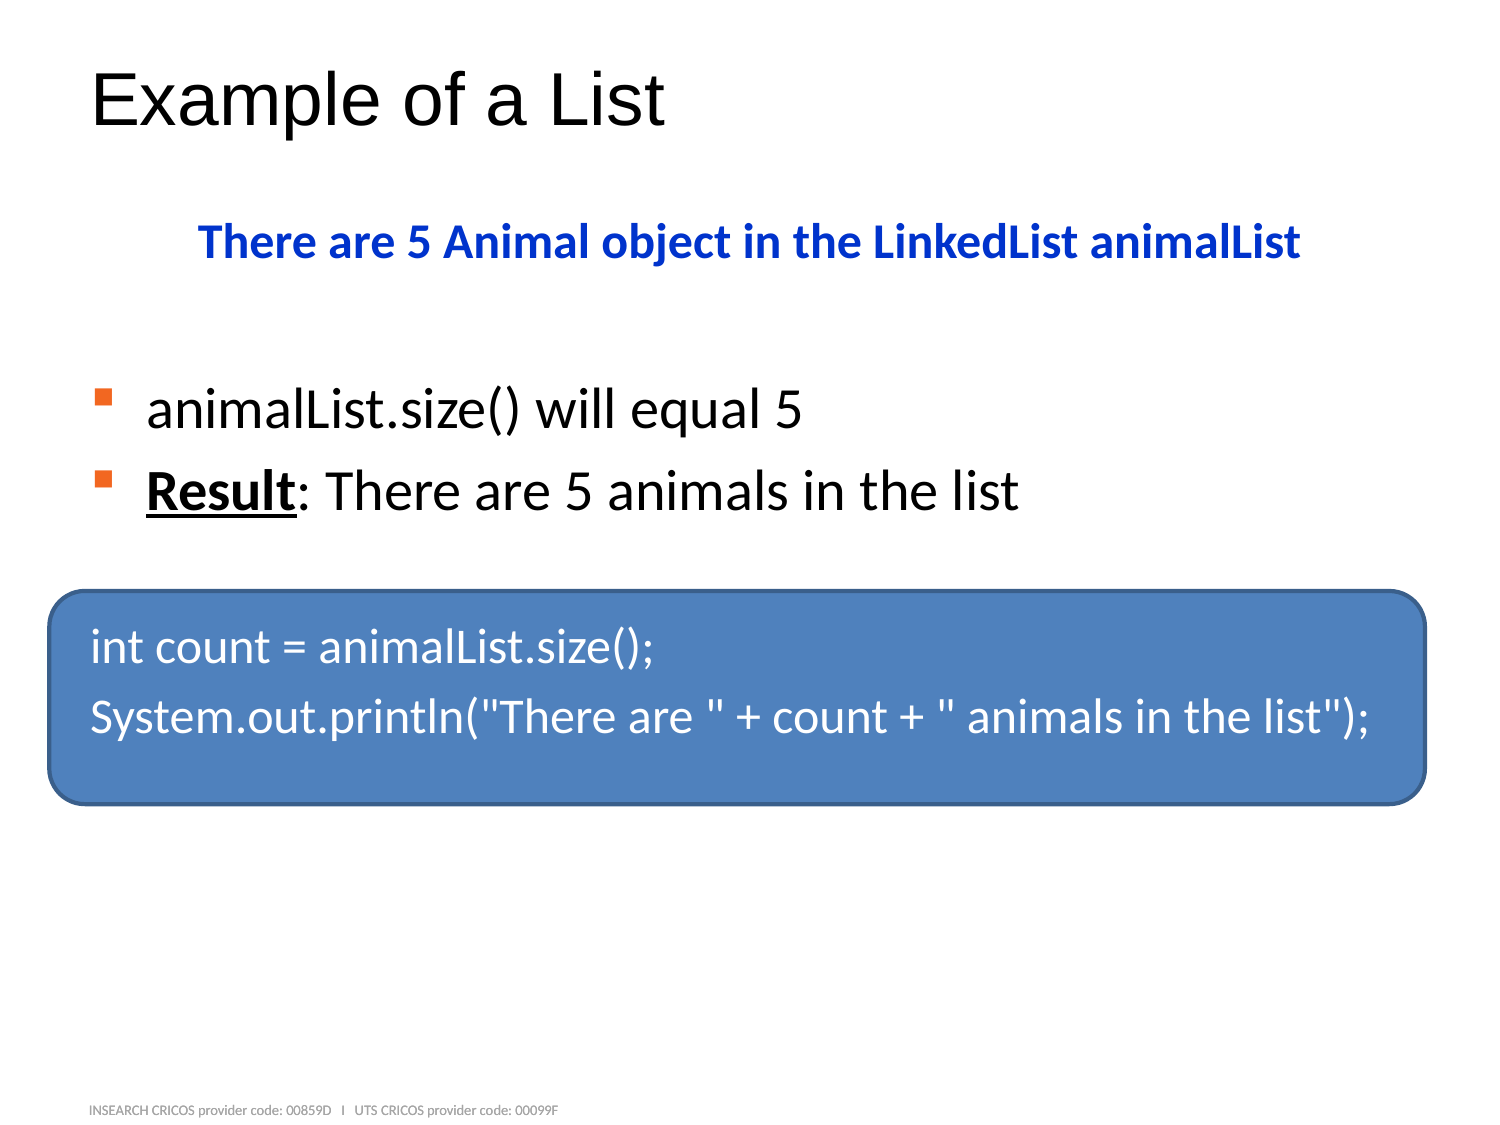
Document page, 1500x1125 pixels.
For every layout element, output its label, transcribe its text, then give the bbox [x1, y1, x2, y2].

title Example of a List [75, 45, 1425, 146]
text_box [47, 590, 75, 805]
list animalList.size() will equal 5 Result: There are 5 animals in the list int count = animalList.size(); System.out.println("There are " + count + " animals in the list"); [75, 362, 1425, 1040]
list There are 5 Animal object in the LinkedList animalList [75, 201, 1425, 362]
